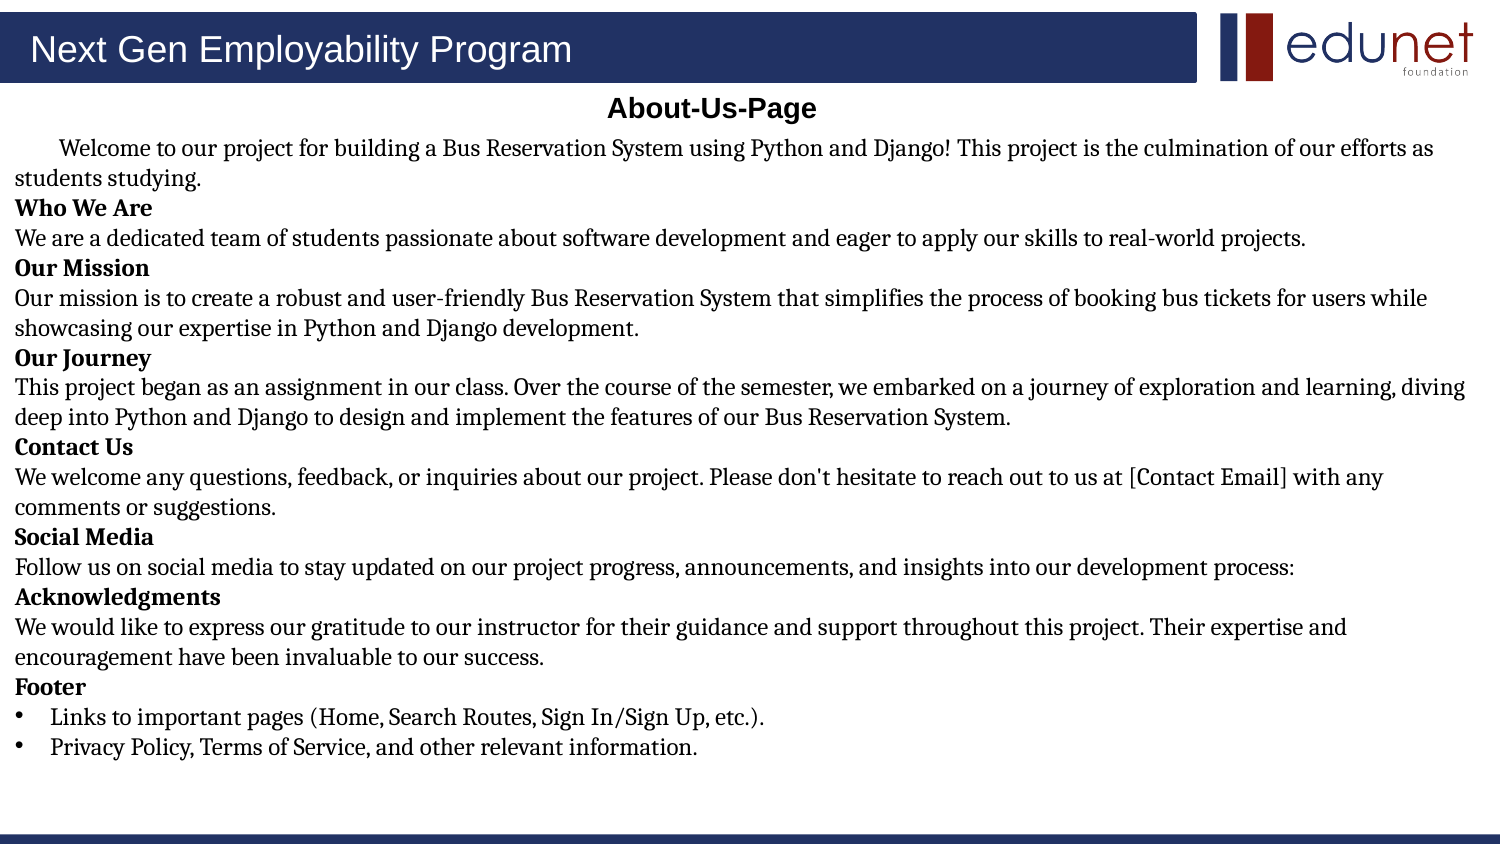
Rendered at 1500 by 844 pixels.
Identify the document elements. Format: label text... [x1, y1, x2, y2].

picture [1279, 14, 1482, 83]
title About-Us-Page [65, 52, 1359, 124]
text_box Welcome to our project for building a Bus Reservation System using Python and Django! This project is the culmination of our efforts as students studying. Who We Are We are a dedicated team of students passionate about software development and eager to apply our skills to real-world projects. Our Mission Our mission is to create a robust and user-friendly Bus Reservation System that simplifies the process of booking bus tickets for users while showcasing our expertise in Python and Django development. Our Journey This project began as an assignment in our class. Over the course of the semester, we embarked on a journey of exploration and learning, diving deep into Python and Django to design and implement the features of our Bus Reservation System. Contact Us We welcome any questions, feedback, or inquiries about our project. Please don't hesitate to reach out to us at [Contact Email] with any comments or suggestions. Social Media Follow us on social media to stay updated on our project progress, announcements, and insights into our development process: Acknowledgments We would like to express our gratitude to our instructor for their guidance and support throughout this project. Their expertise and encouragement have been invaluable to our success. Footer Links to important pages (Home, Search Routes, Sign In/Sign Up, etc.). Privacy Policy, Terms of Service, and other relevant information. [0, 124, 1488, 768]
